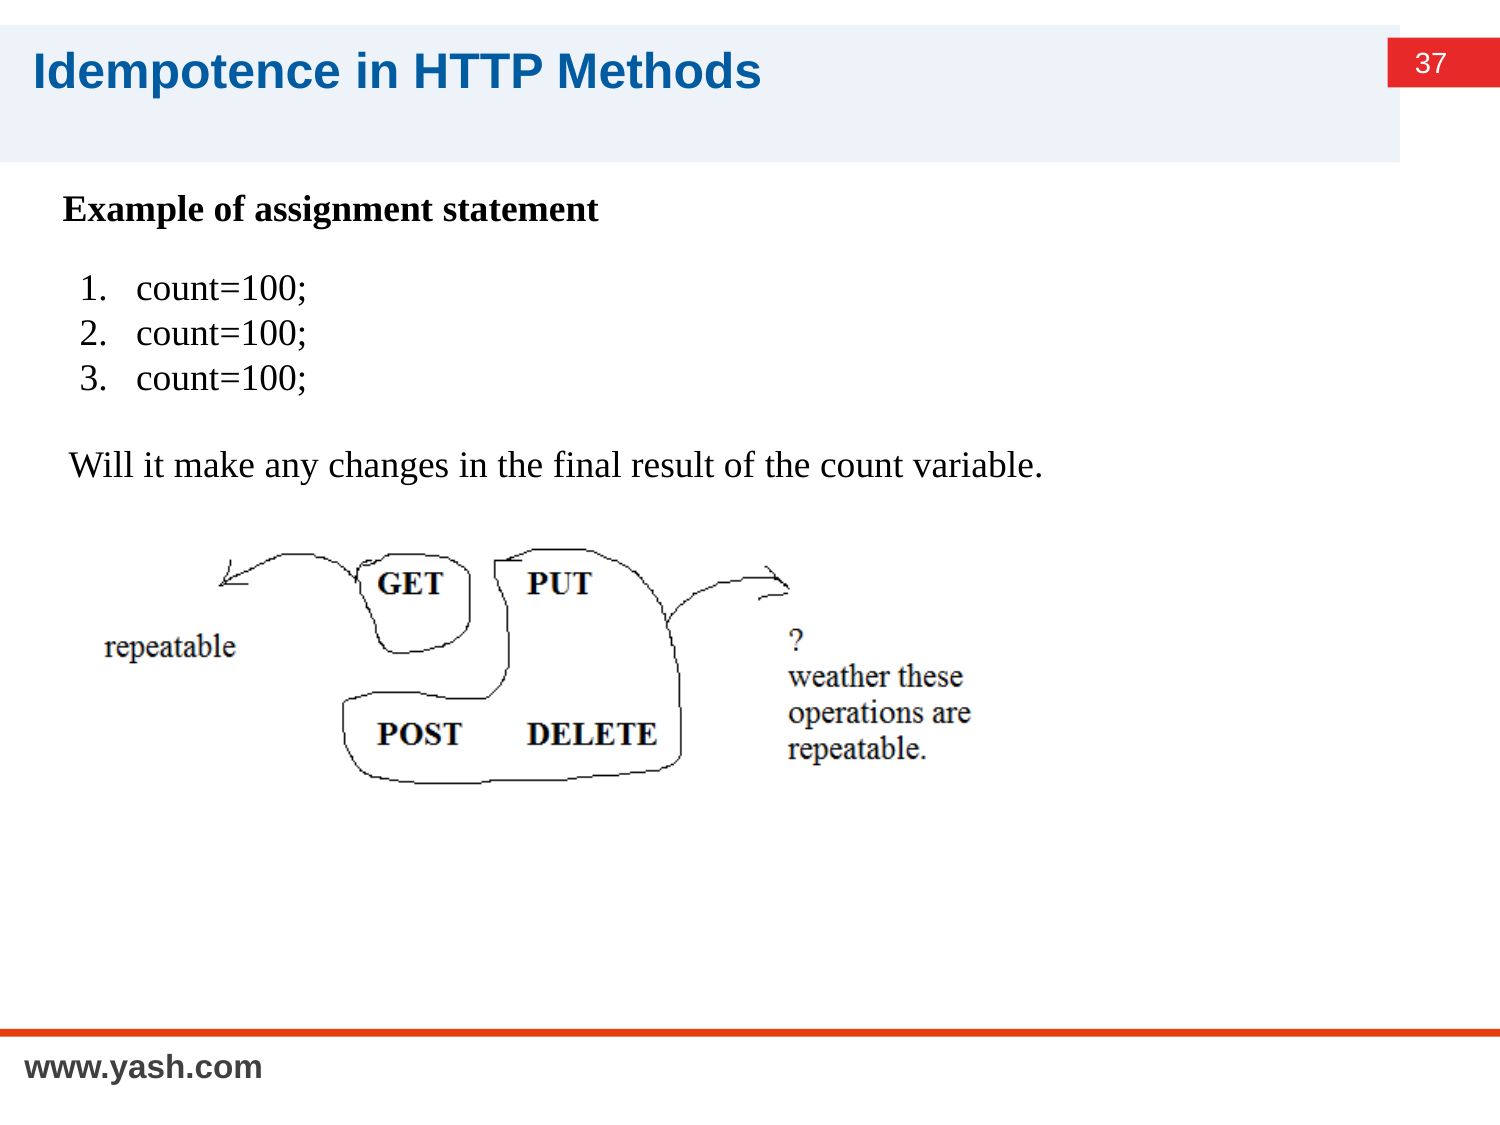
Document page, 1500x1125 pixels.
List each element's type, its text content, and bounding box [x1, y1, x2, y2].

title Idempotence in HTTP Methods [0, 24, 1425, 113]
picture [96, 538, 976, 786]
text_box Will it make any changes in the final result of the count variable. [53, 432, 1412, 493]
text_box count=100; count=100; count=100; [64, 255, 1423, 405]
text_box Example of assignment statement [47, 176, 1076, 236]
